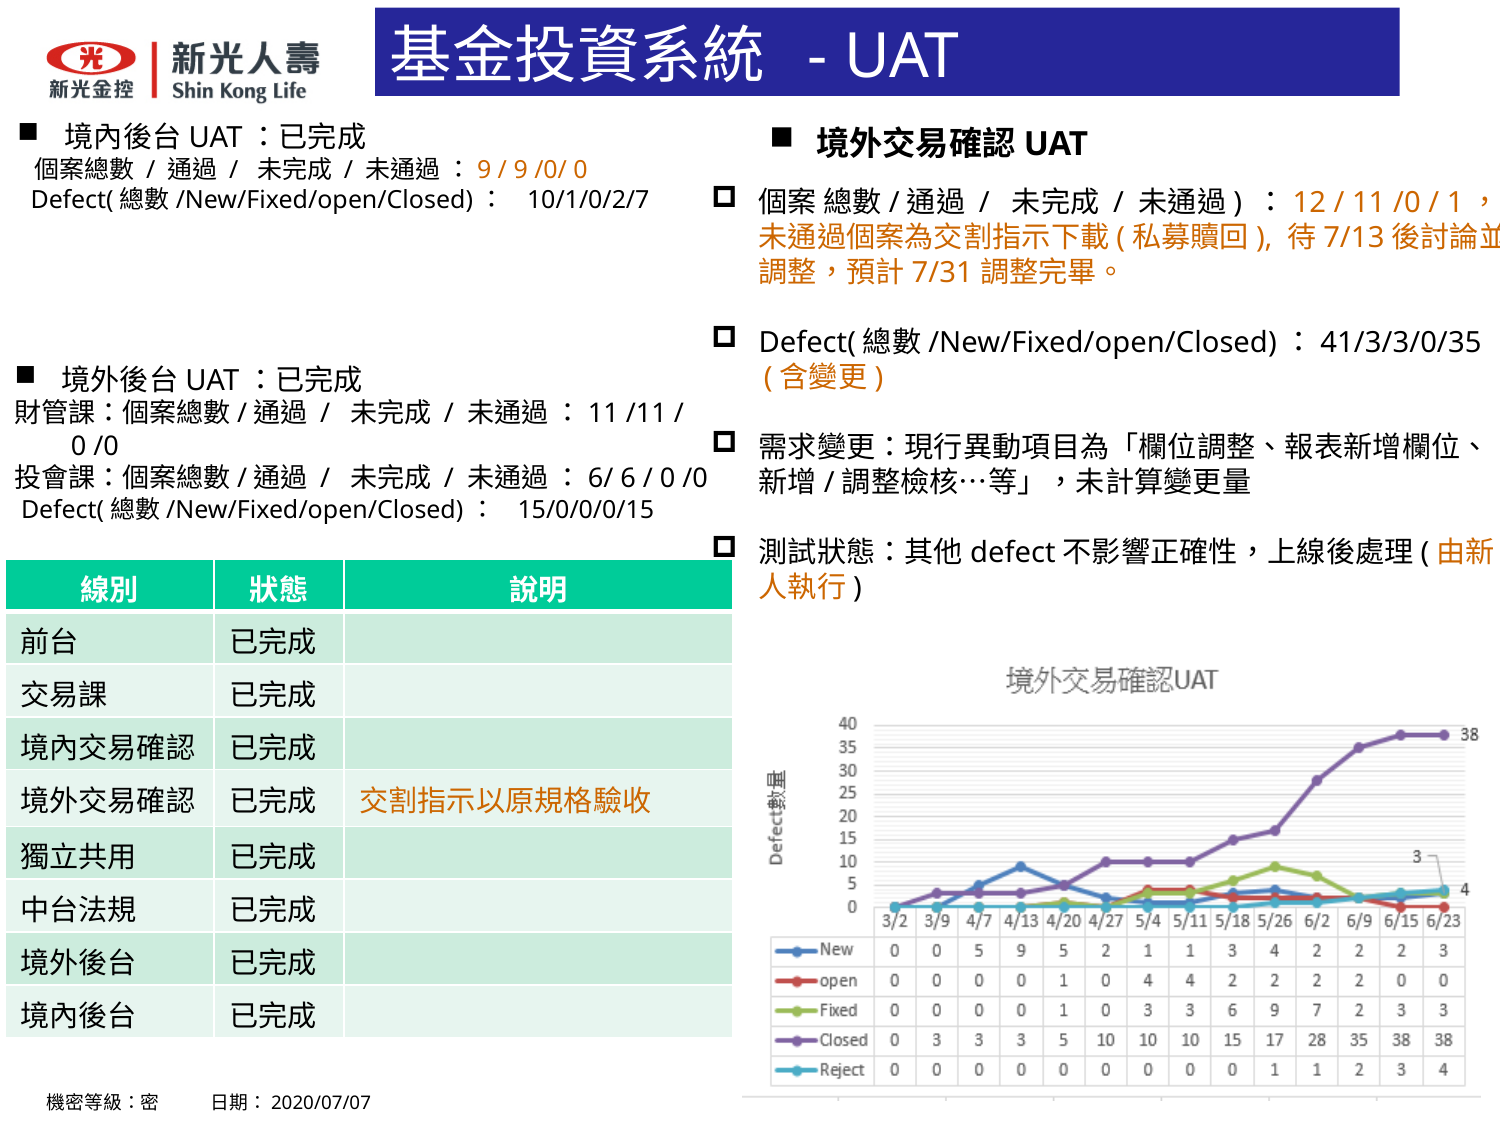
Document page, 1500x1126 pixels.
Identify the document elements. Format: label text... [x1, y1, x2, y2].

table_cell 境外交易確認 [6, 770, 213, 826]
table_cell 前台 [6, 614, 213, 663]
table_cell 已完成 [215, 827, 343, 878]
table_cell 境內後台 [6, 986, 213, 1037]
text_box 個案 總數/通過 / 未完成 / 未通過) ：12 / 11 /0 / 1，未通過個案為交割指示下載(私募贖回), 待7/13後討論並調整，預計7/31調整完畢。 Defect(總數/New/Fixed/open/Closed)：41/3/3/0/35 (含變更) 需求變更：現行異動項目為「欄位調整、報表新增欄位、新增/調整檢核…等」，未計算變更量 測試狀態：其他defect不影響正確性，上線後處理(由新人執行) [696, 176, 1500, 611]
table_cell 已完成 [215, 933, 343, 984]
text_box 境外後台UAT：已完成 財管課：個案總數/通過 / 未完成 / 未通過 ：11 /11 / 0 /0 投會課：個案總數/通過 / 未完成 / 未通過 ：6/ 6 / 0 /0 Defect(總數/New/Fixed/open/Closed)： 15/0/0/0/15 [0, 353, 729, 561]
table_cell 已完成 [215, 770, 343, 826]
table_cell 交割指示以原規格驗收 [345, 770, 732, 826]
table_cell [345, 986, 732, 1037]
footer 機密等級：密 日期：2020/07/07 [46, 1071, 1160, 1119]
table_cell 境外後台 [6, 933, 213, 984]
table_cell [345, 718, 732, 769]
table_cell 交易課 [6, 665, 213, 716]
title 基金投資系統 - UAT [375, 7, 1400, 96]
table_cell [345, 614, 732, 663]
table_header 線別 [6, 560, 213, 609]
table_cell 已完成 [215, 718, 343, 769]
picture [0, 561, 1500, 1126]
table_cell [345, 880, 732, 931]
table_cell 境內交易確認 [6, 718, 213, 769]
table_header 狀態 [215, 560, 343, 609]
table_cell [345, 827, 732, 878]
text_box 境內後台UAT：已完成 個案總數 / 通過 / 未完成 / 未通過 ：9 / 9 /0/ 0 Defect(總數/New/Fixed/open/Closed)： 10/1/0/2/7 [2, 110, 741, 251]
table_cell 已完成 [215, 986, 343, 1037]
table_cell [345, 665, 732, 716]
picture [0, 0, 1500, 353]
table_cell 已完成 [215, 665, 343, 716]
table_cell 中台法規 [6, 880, 213, 931]
text_box 境外交易確認UAT [754, 114, 1493, 170]
table_cell 已完成 [215, 614, 343, 663]
table_cell 獨立共用 [6, 827, 213, 878]
table_cell [345, 933, 732, 984]
table_header 說明 [345, 560, 732, 609]
table_cell 已完成 [215, 880, 343, 931]
